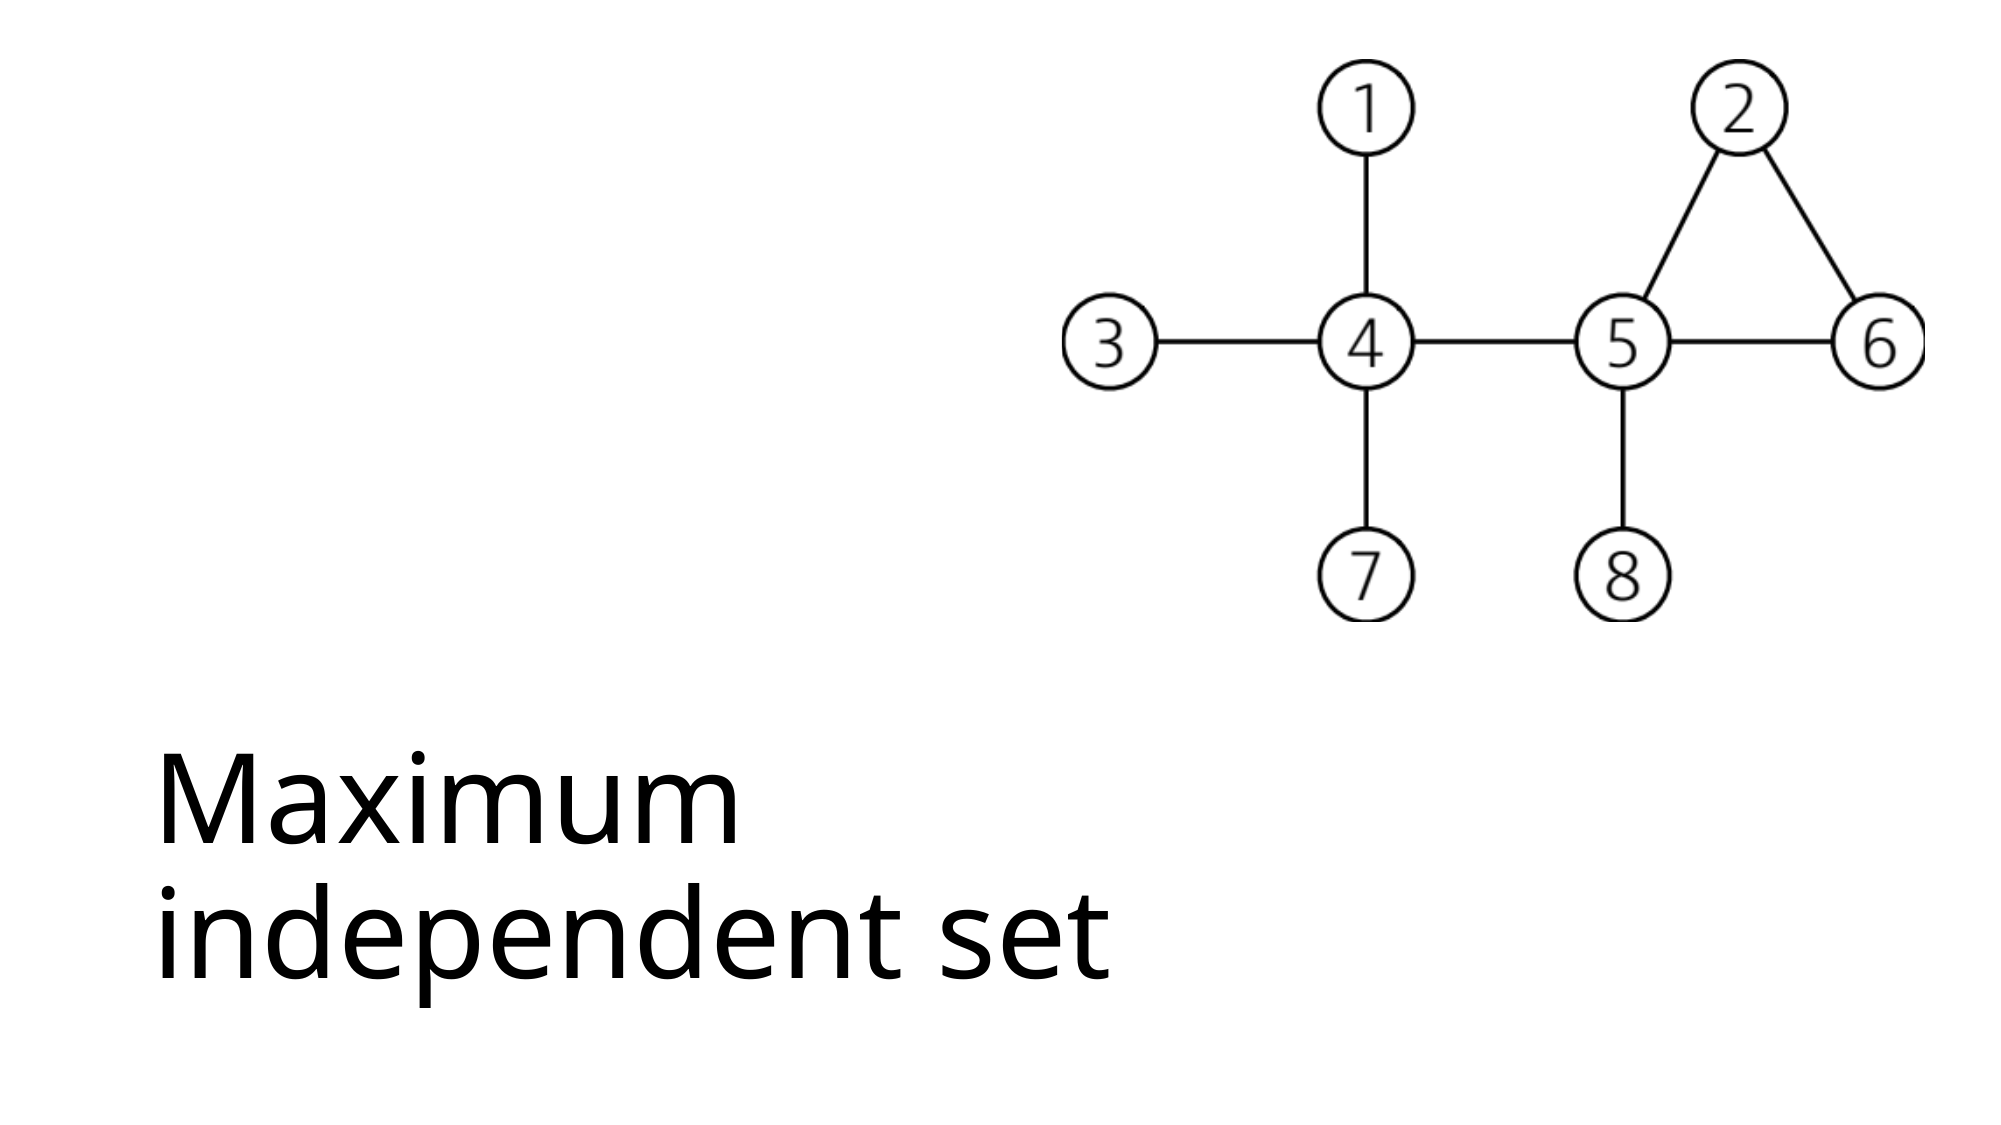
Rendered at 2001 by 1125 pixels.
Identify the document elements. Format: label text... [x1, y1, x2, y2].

list Maximum independent set [137, 59, 1863, 1014]
picture [1061, 59, 1925, 622]
